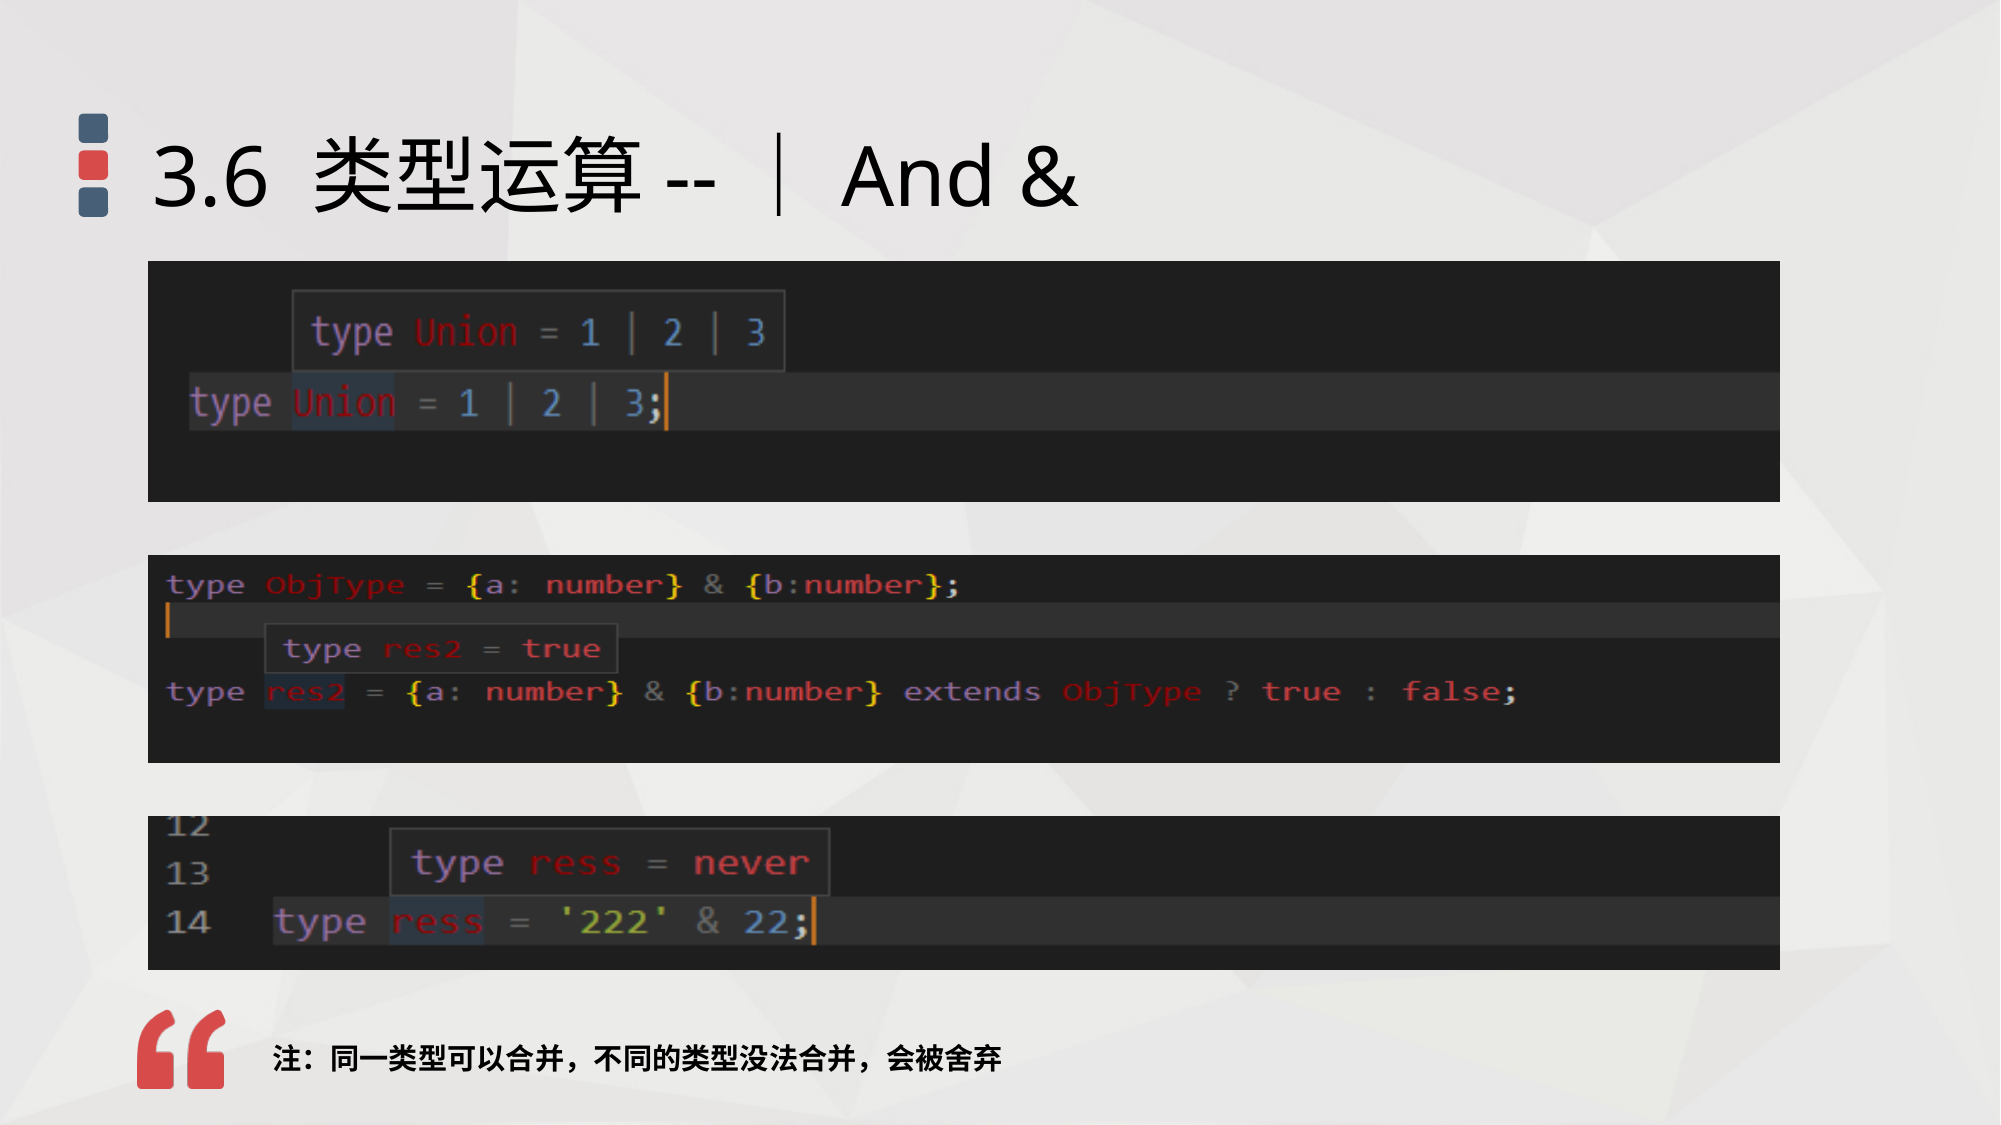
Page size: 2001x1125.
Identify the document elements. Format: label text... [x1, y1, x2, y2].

title 3.6 类型运算--｜And & [137, 84, 1863, 262]
picture [0, 0, 2001, 1125]
text_box 注：同一类型可以合并，不同的类型没法合并，会被舍弃 [257, 1024, 1780, 1083]
